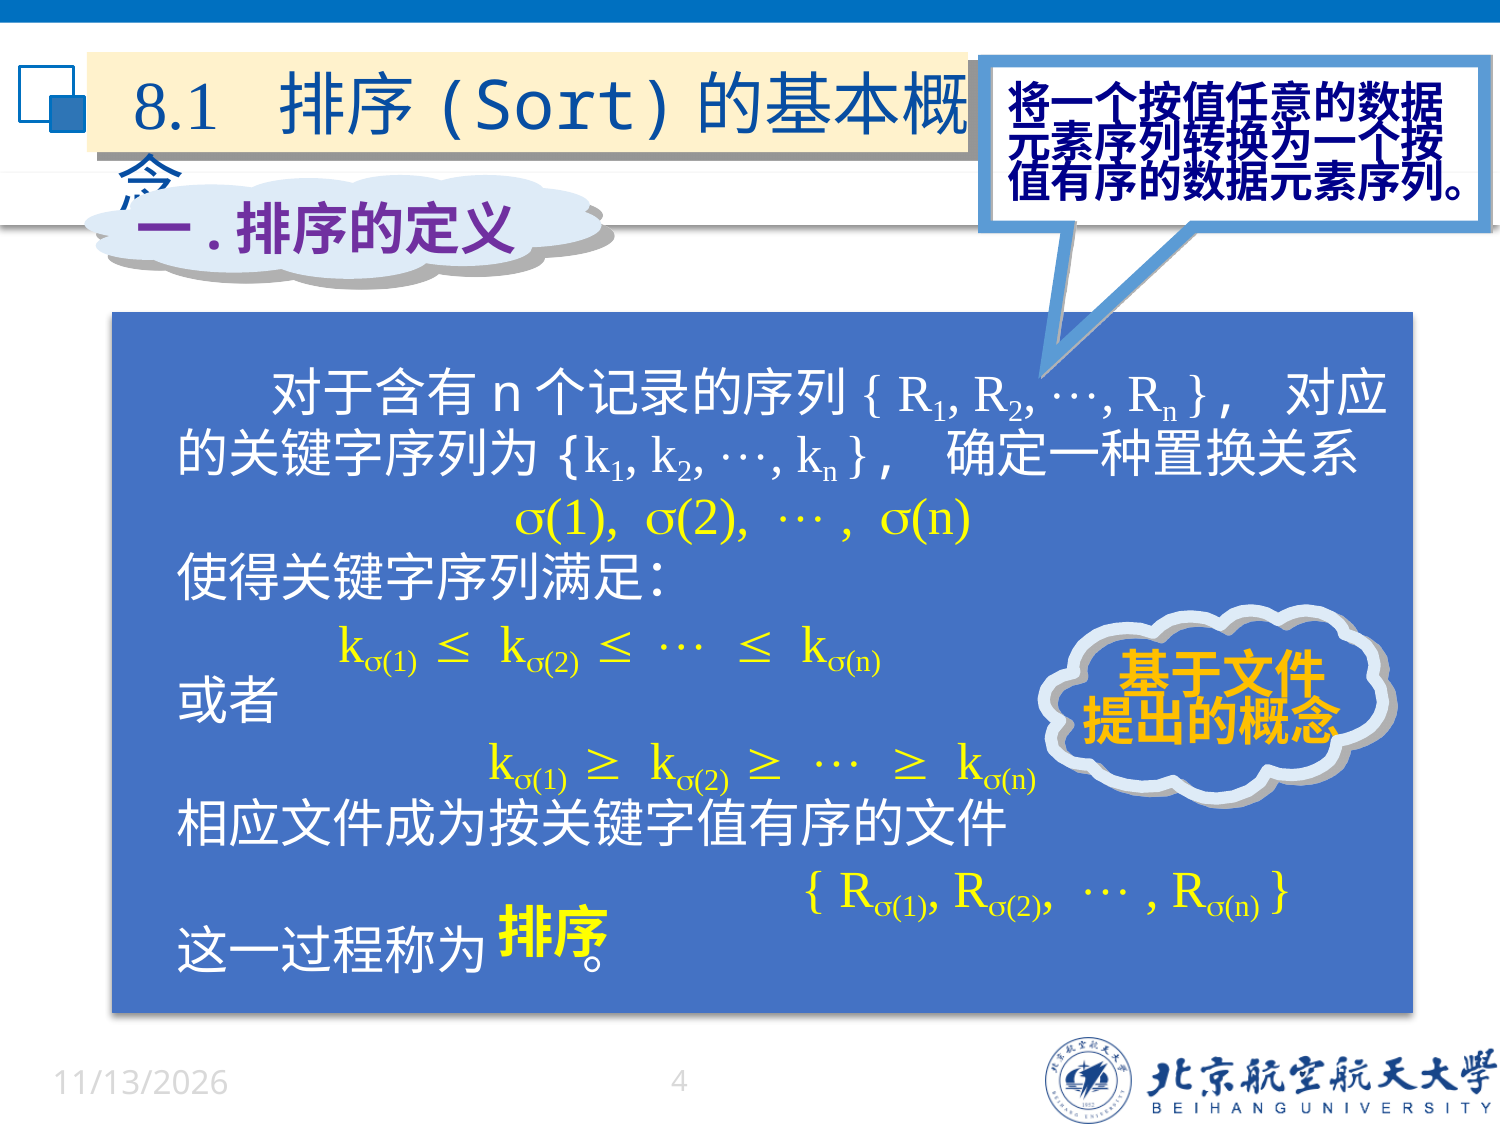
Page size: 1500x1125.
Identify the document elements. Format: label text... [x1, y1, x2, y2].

picture [1045, 1037, 1498, 1125]
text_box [984, 60, 1485, 228]
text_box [112, 312, 1426, 1013]
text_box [84, 174, 638, 280]
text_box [1043, 610, 1455, 799]
slide_number 4 [656, 1054, 751, 1112]
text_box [86, 51, 1015, 153]
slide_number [37, 1053, 314, 1114]
